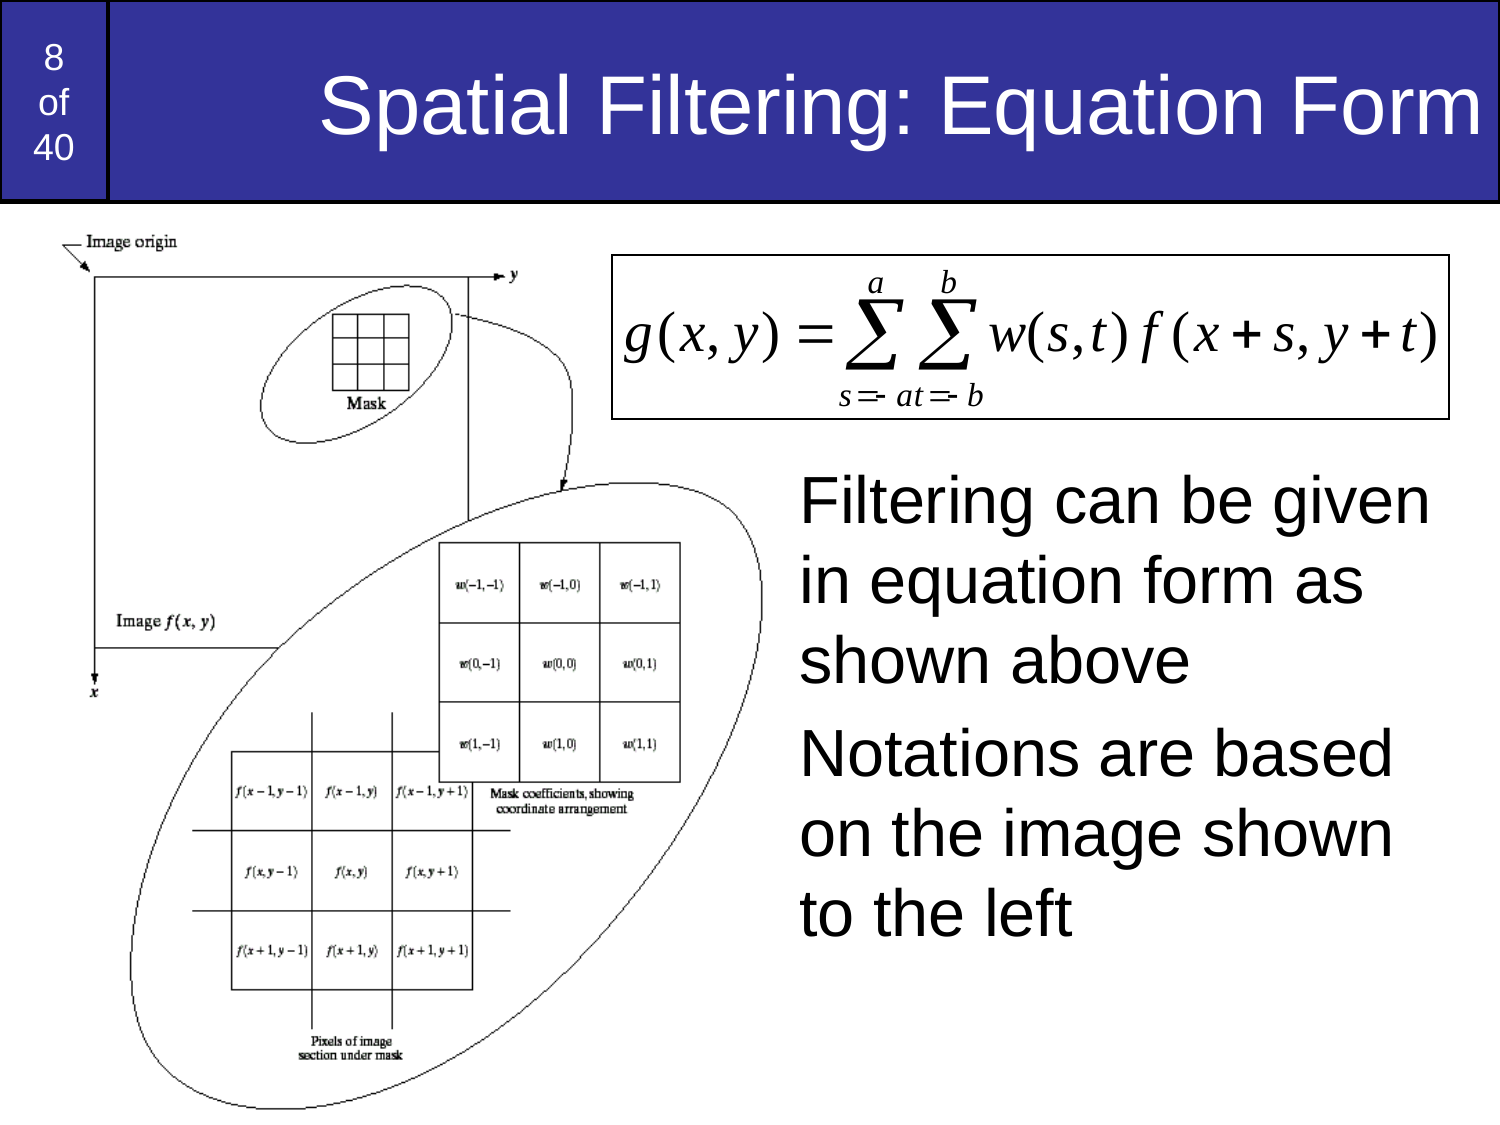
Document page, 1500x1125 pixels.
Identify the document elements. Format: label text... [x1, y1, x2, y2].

text_box Filtering can be given in equation form as shown above Notations are based on the image shown to the left [784, 449, 1452, 1125]
picture [54, 228, 781, 1118]
title Spatial Filtering: Equation Form [106, 0, 1500, 204]
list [612, 255, 1449, 419]
